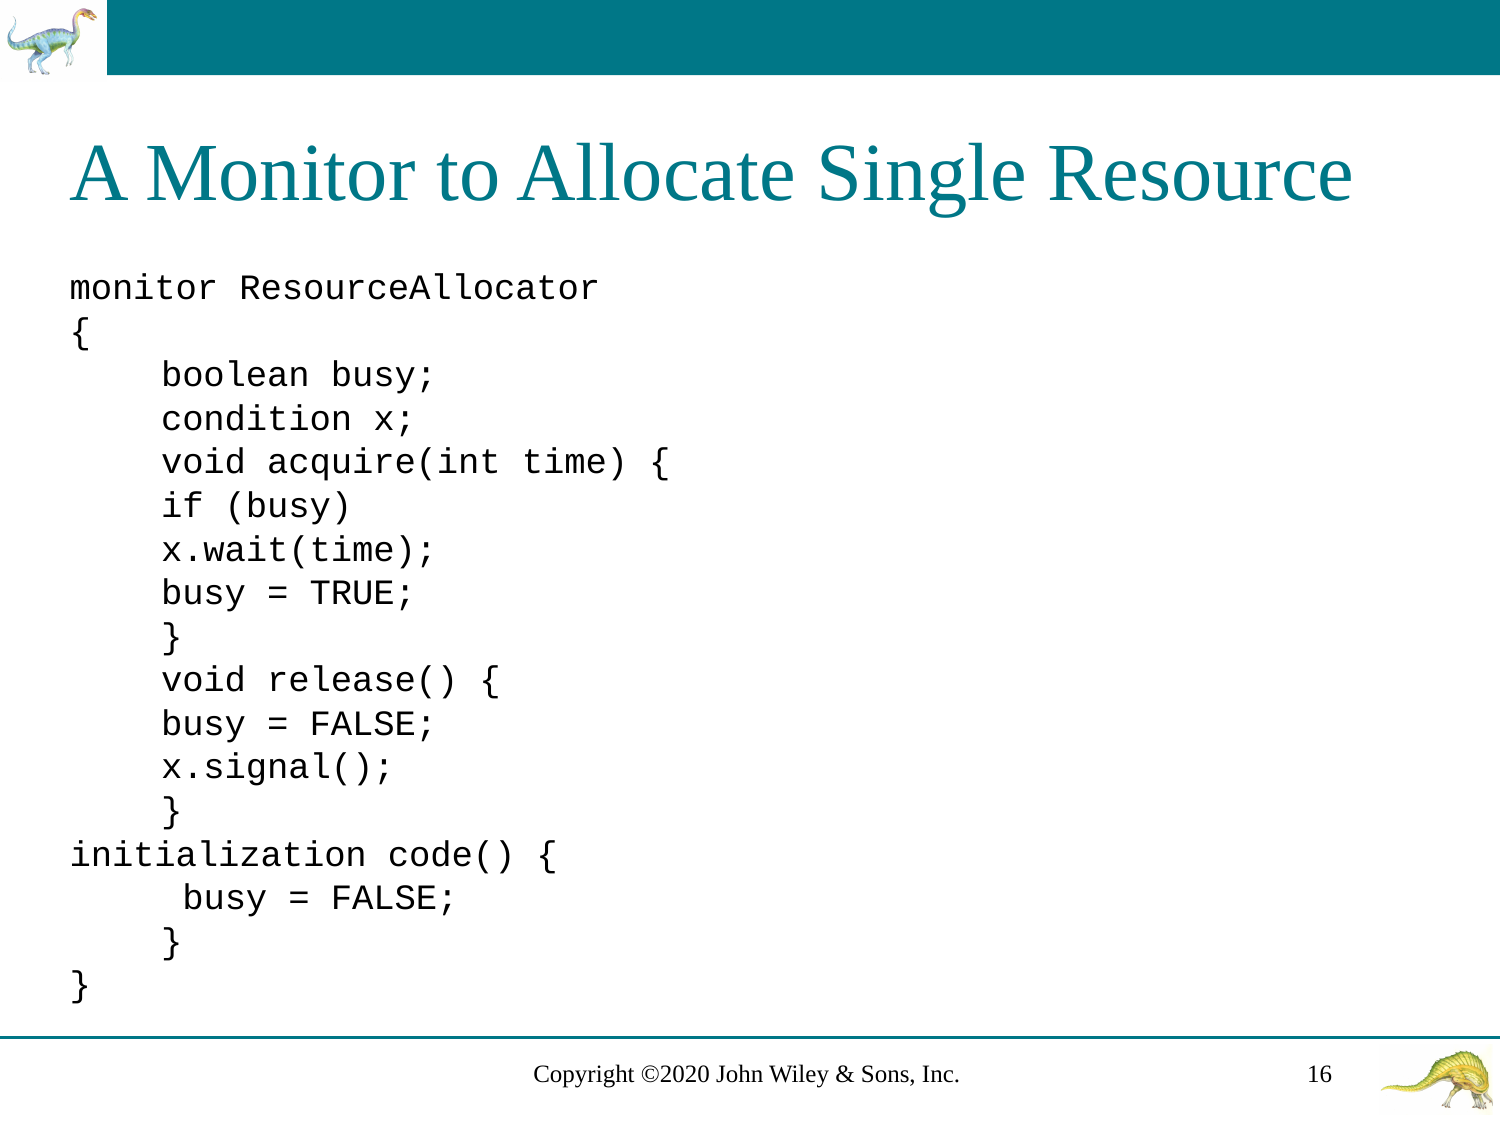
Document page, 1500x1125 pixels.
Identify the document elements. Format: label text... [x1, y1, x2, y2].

picture [1379, 1044, 1493, 1115]
list monitor ResourceAllocator { boolean busy; condition x; void acquire(int time) { if (busy) x.wait(time); busy = TRUE; } void release() { busy = FALSE; x.signal(); } initialization code() { busy = FALSE; } } [54, 261, 1444, 1018]
slide_number 16 [1083, 1042, 1348, 1103]
title A Monitor to Allocate Single Resource [54, 122, 1445, 227]
picture [0, 0, 107, 82]
footer Copyright ©2020 John Wiley & Sons, Inc. [496, 1042, 1004, 1103]
